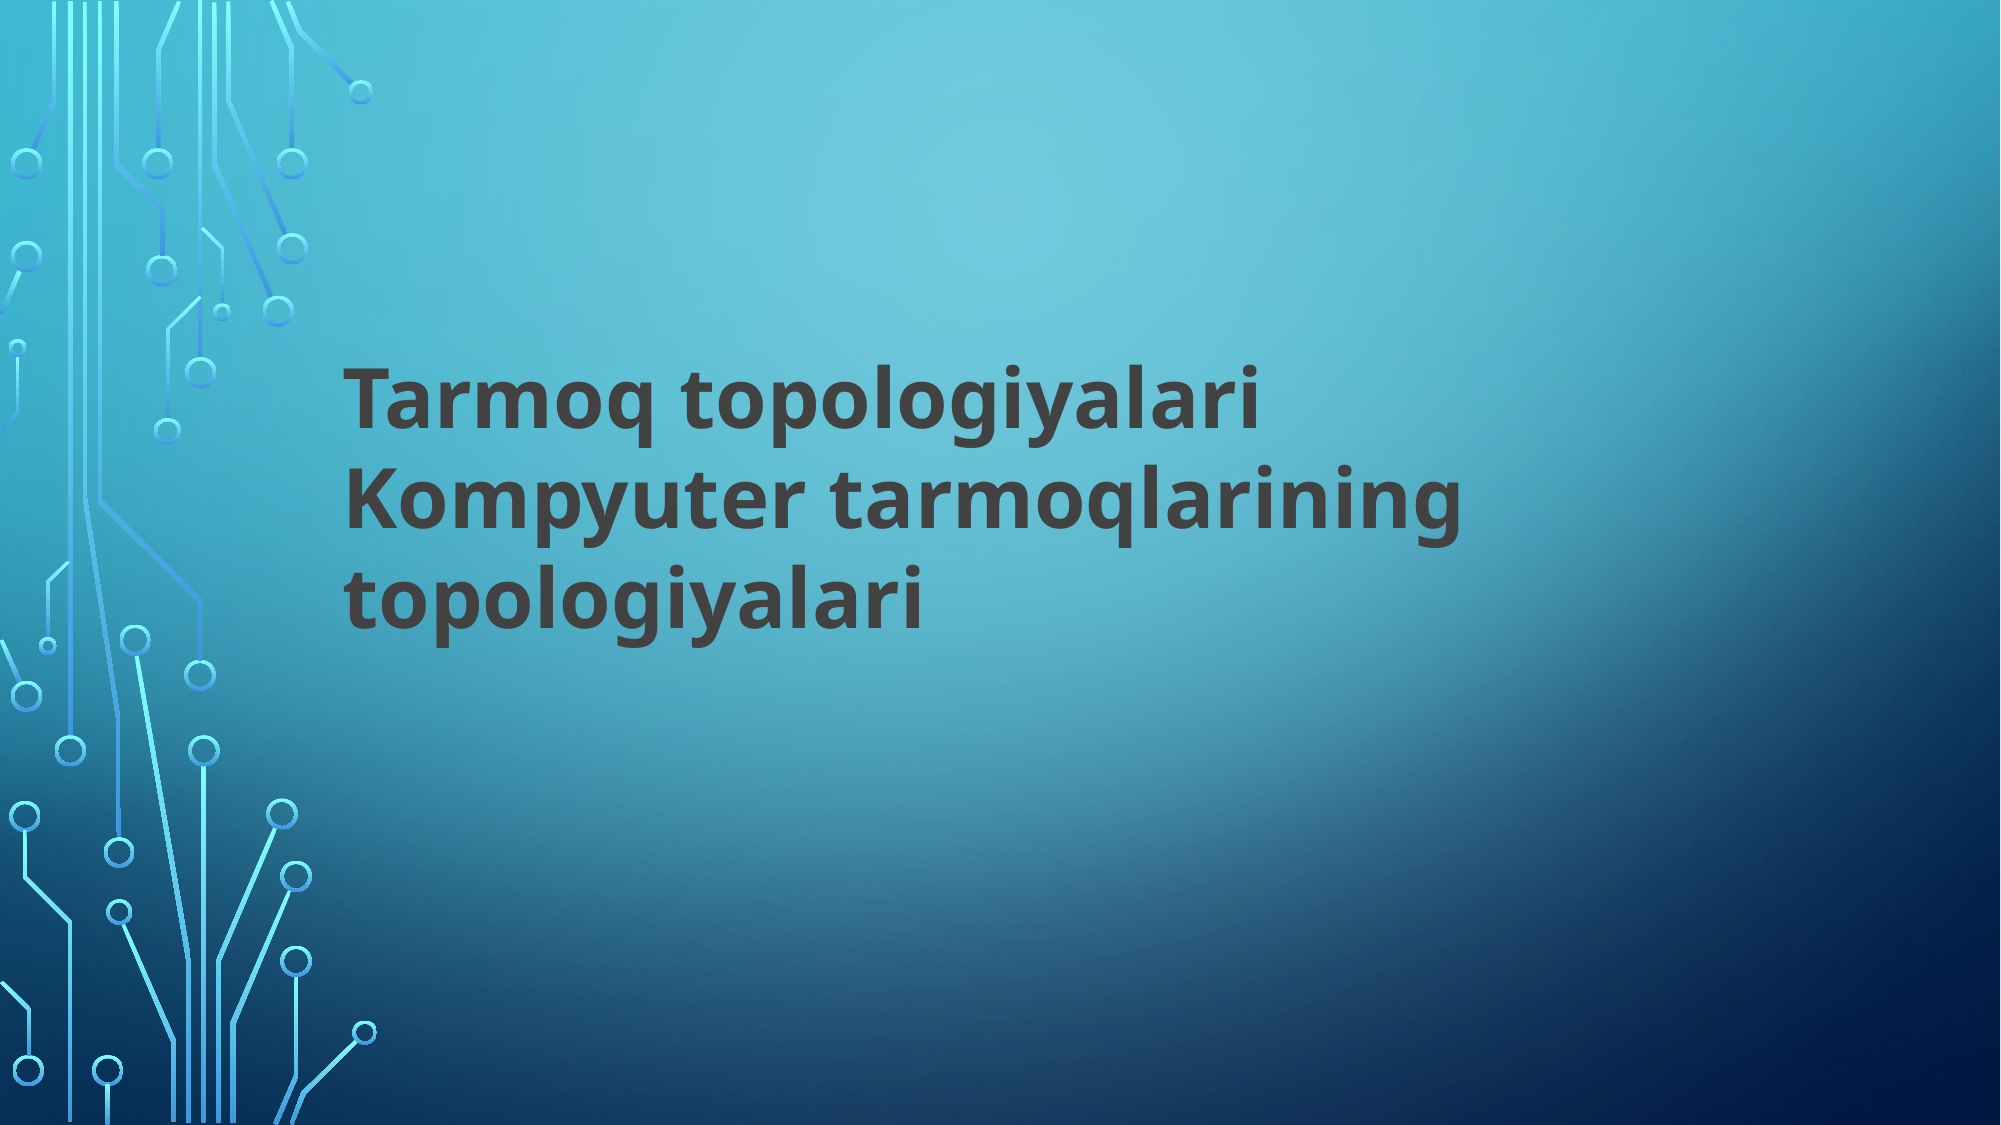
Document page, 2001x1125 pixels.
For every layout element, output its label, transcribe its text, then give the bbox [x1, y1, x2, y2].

text_box Tarmoq topologiyalari Kompyuter tarmoqlarining topologiyalari [327, 337, 1847, 653]
